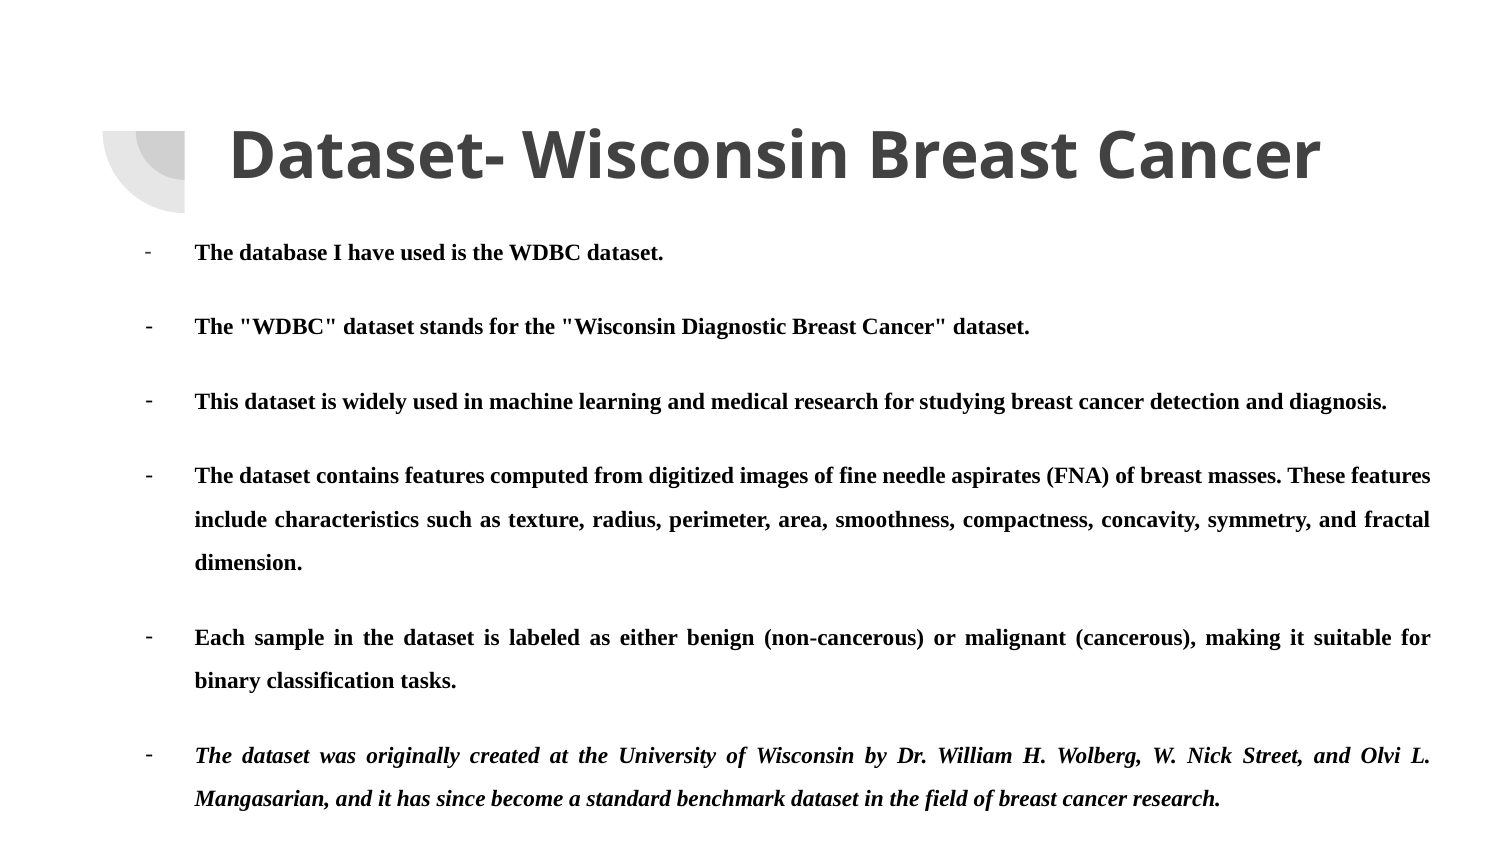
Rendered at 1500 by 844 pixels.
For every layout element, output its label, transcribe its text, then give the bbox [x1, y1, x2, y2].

title Dataset- Wisconsin Breast Cancer [213, 98, 1368, 206]
list The database I have used is the WDBC dataset. The "WDBC" dataset stands for the "Wisconsin Diagnostic Breast Cancer" dataset. This dataset is widely used in machine learning and medical research for studying breast cancer detection and diagnosis. The dataset contains features computed from digitized images of fine needle aspirates (FNA) of breast masses. These features include characteristics such as texture, radius, perimeter, area, smoothness, compactness, concavity, symmetry, and fractal dimension. Each sample in the dataset is labeled as either benign (non-cancerous) or malignant (cancerous), making it suitable for binary classification tasks. The dataset was originally created at the University of Wisconsin by Dr. William H. Wolberg, W. Nick Street, and Olvi L. Mangasarian, and it has since become a standard benchmark dataset in the field of breast cancer research. [104, 206, 1447, 817]
